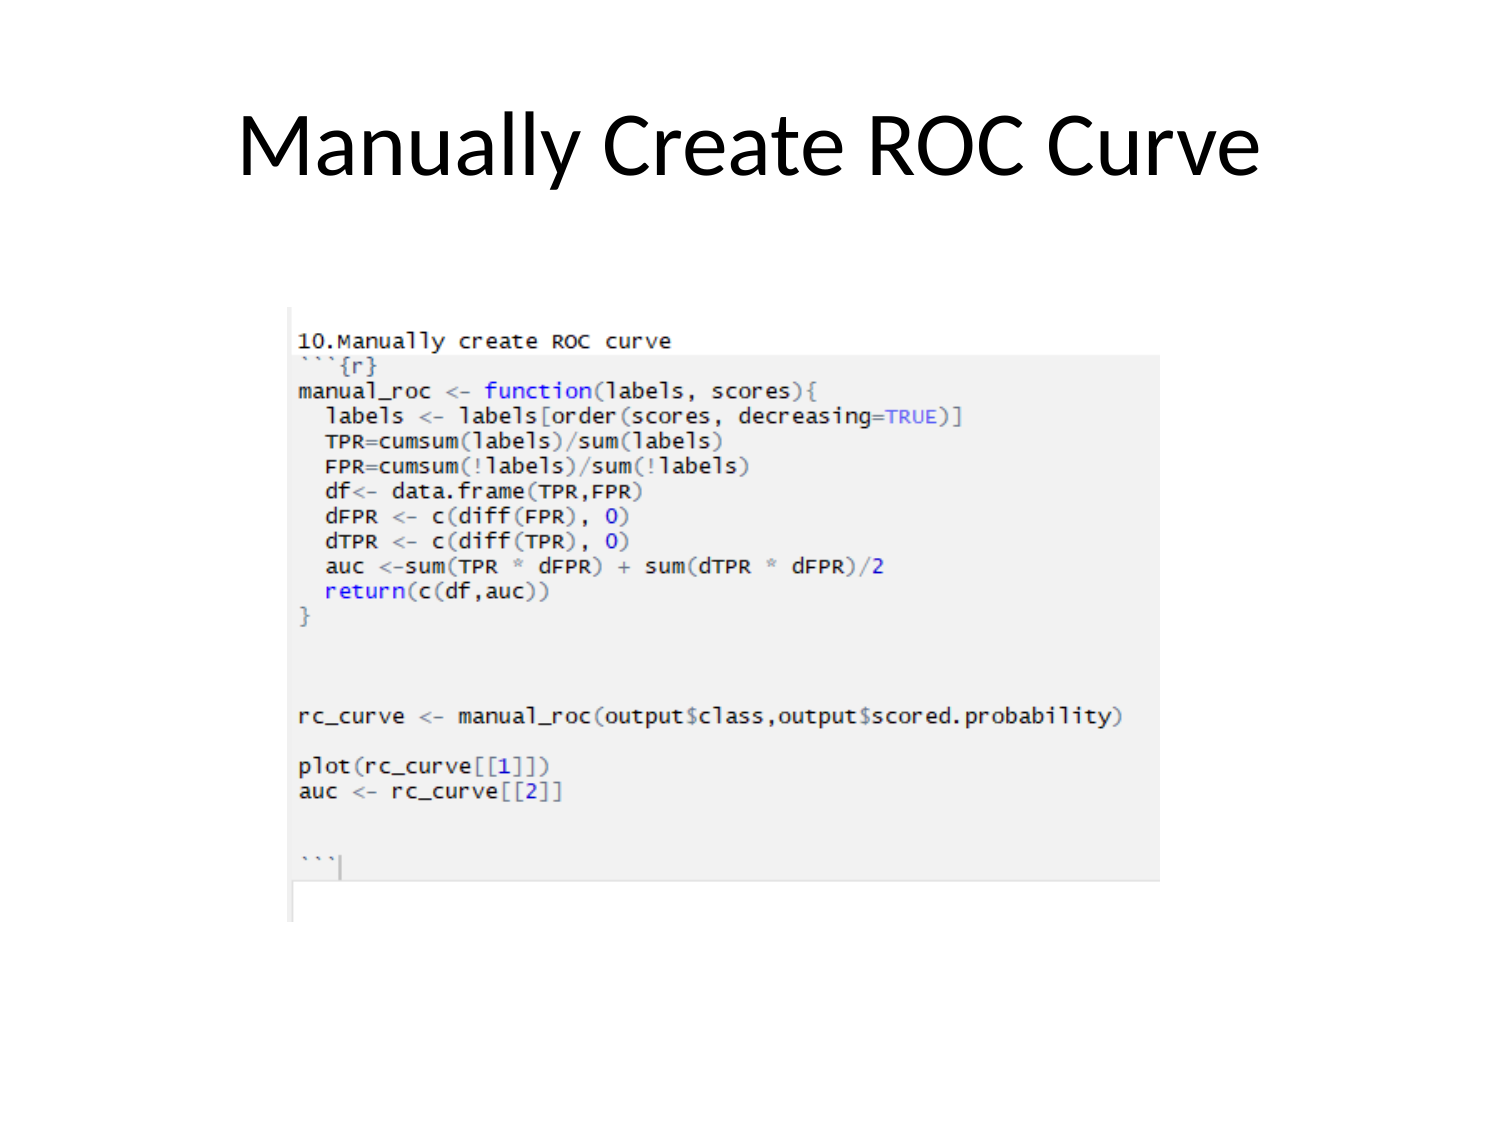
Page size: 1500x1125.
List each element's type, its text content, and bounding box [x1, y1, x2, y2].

title Manually Create ROC Curve [75, 45, 1425, 233]
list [287, 307, 1160, 923]
